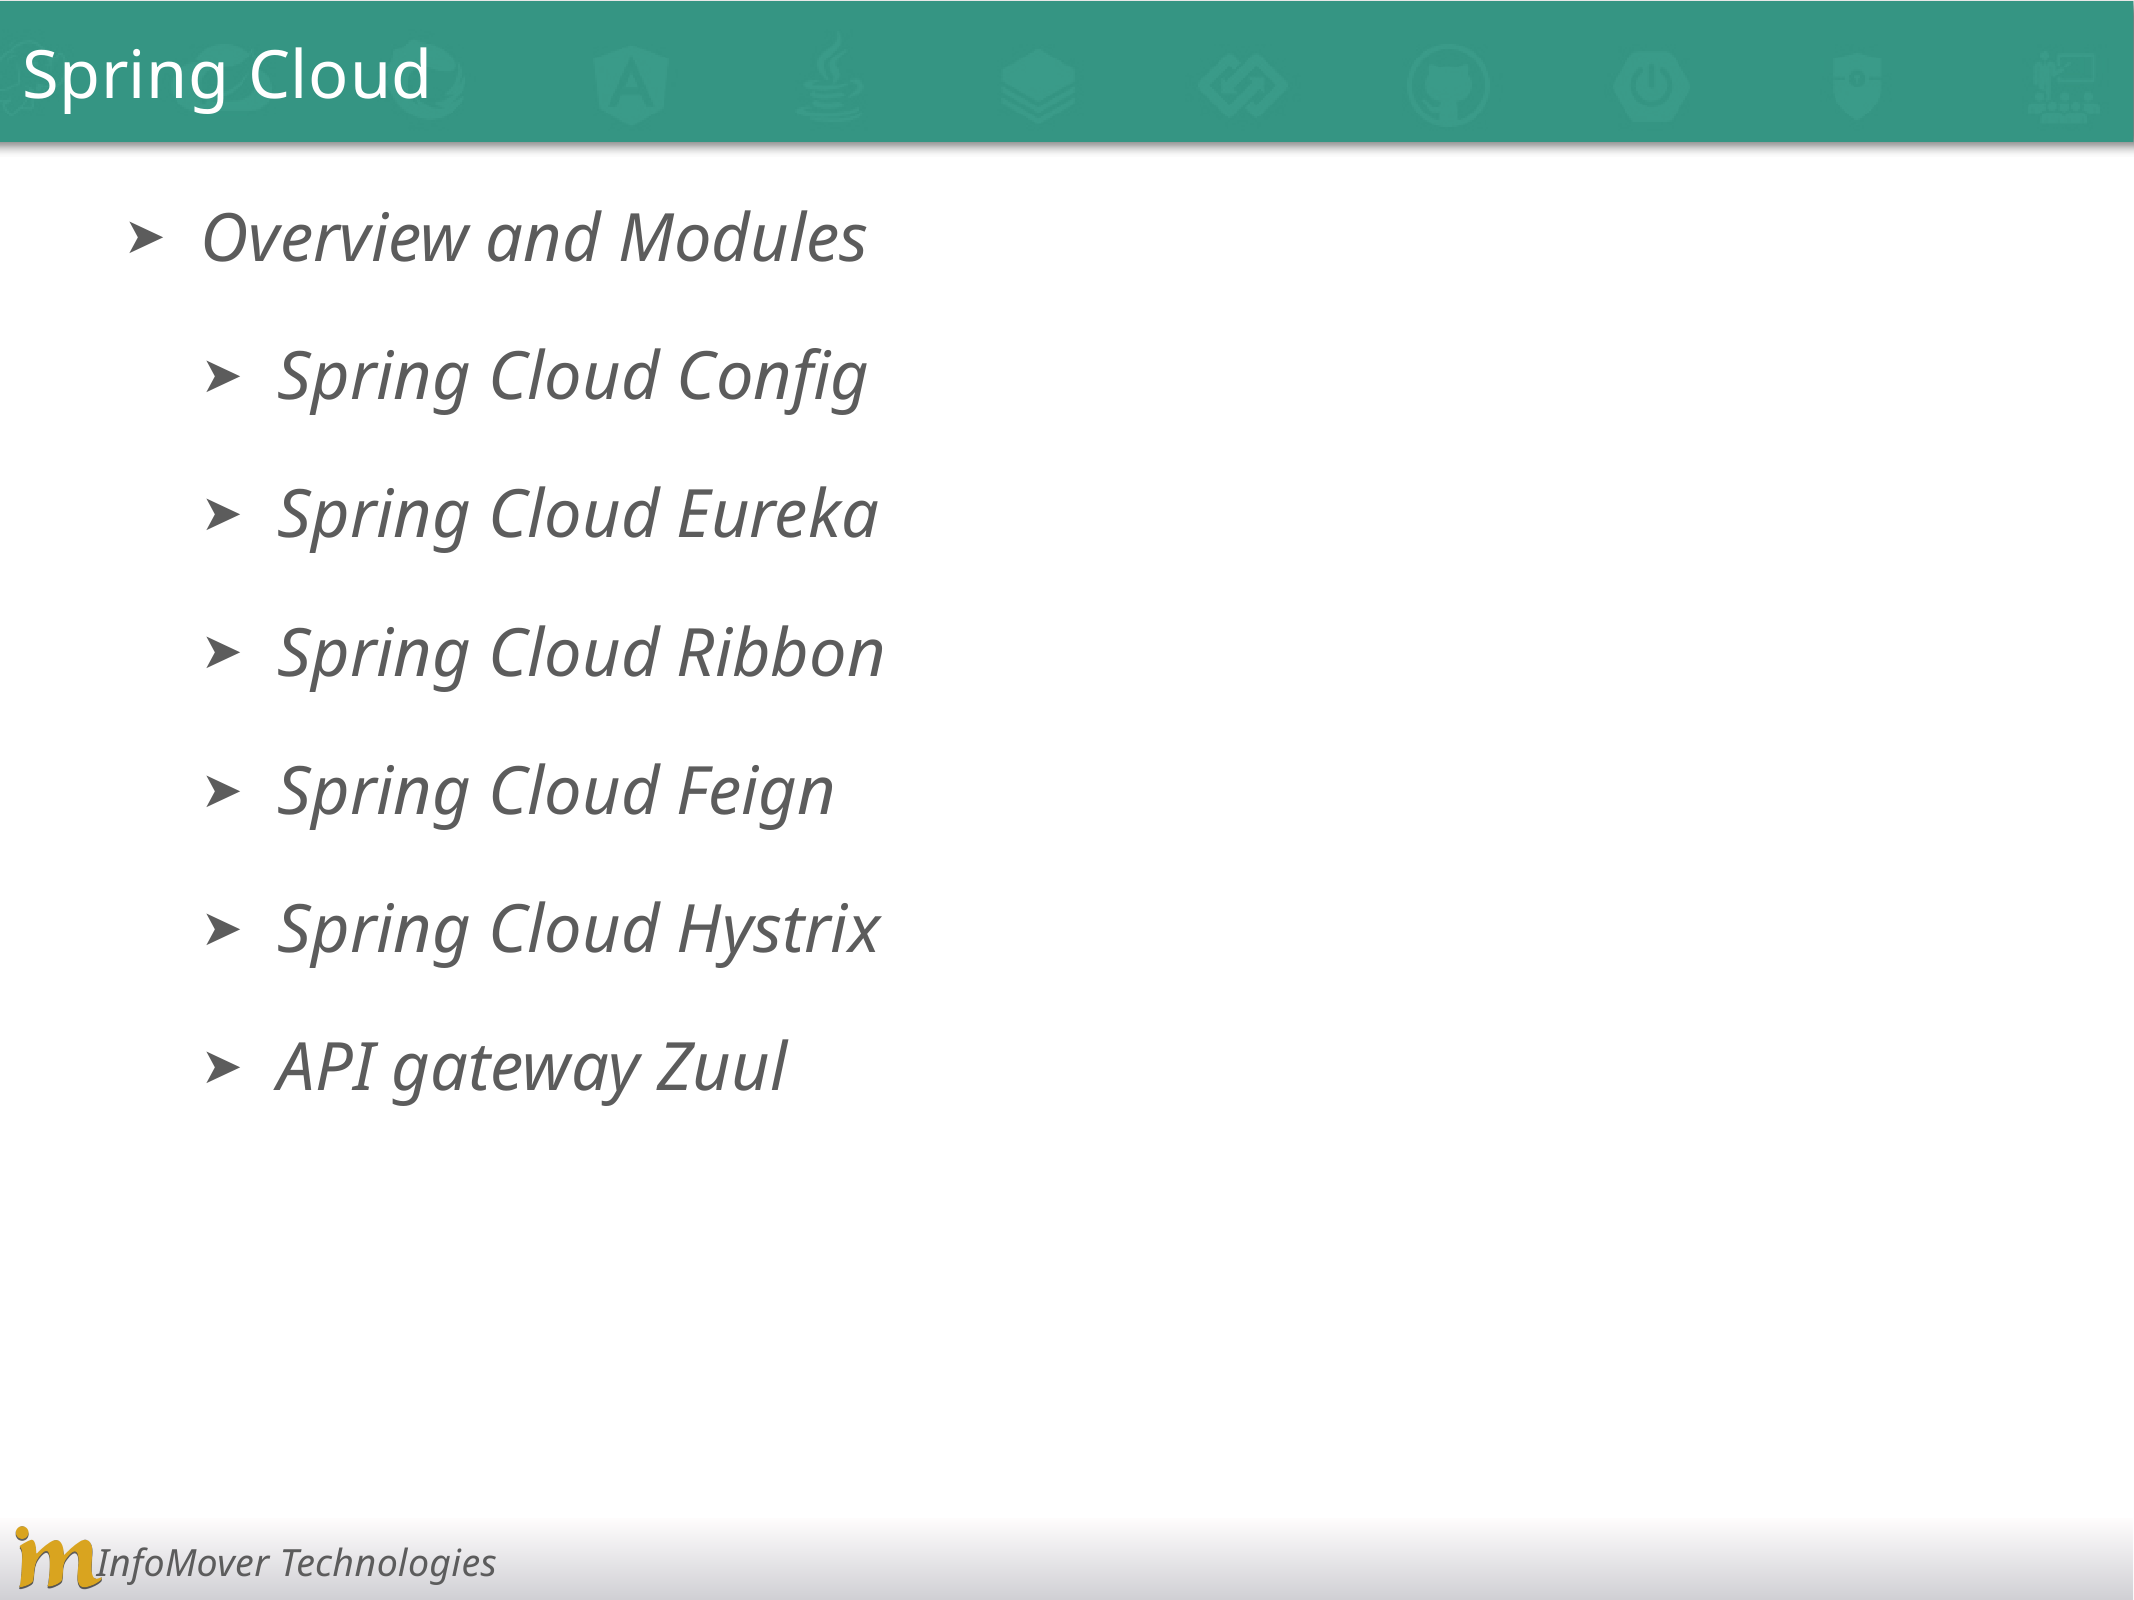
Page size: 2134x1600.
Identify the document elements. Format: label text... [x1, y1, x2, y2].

picture [2, 1518, 116, 1600]
picture [0, 1, 2134, 142]
list Overview and Modules Spring Cloud Config Spring Cloud Eureka Spring Cloud Ribbon Spring Cloud Feign Spring Cloud Hystrix API gateway Zuul [114, 185, 2019, 1415]
text_box Spring Cloud [13, 23, 1098, 120]
